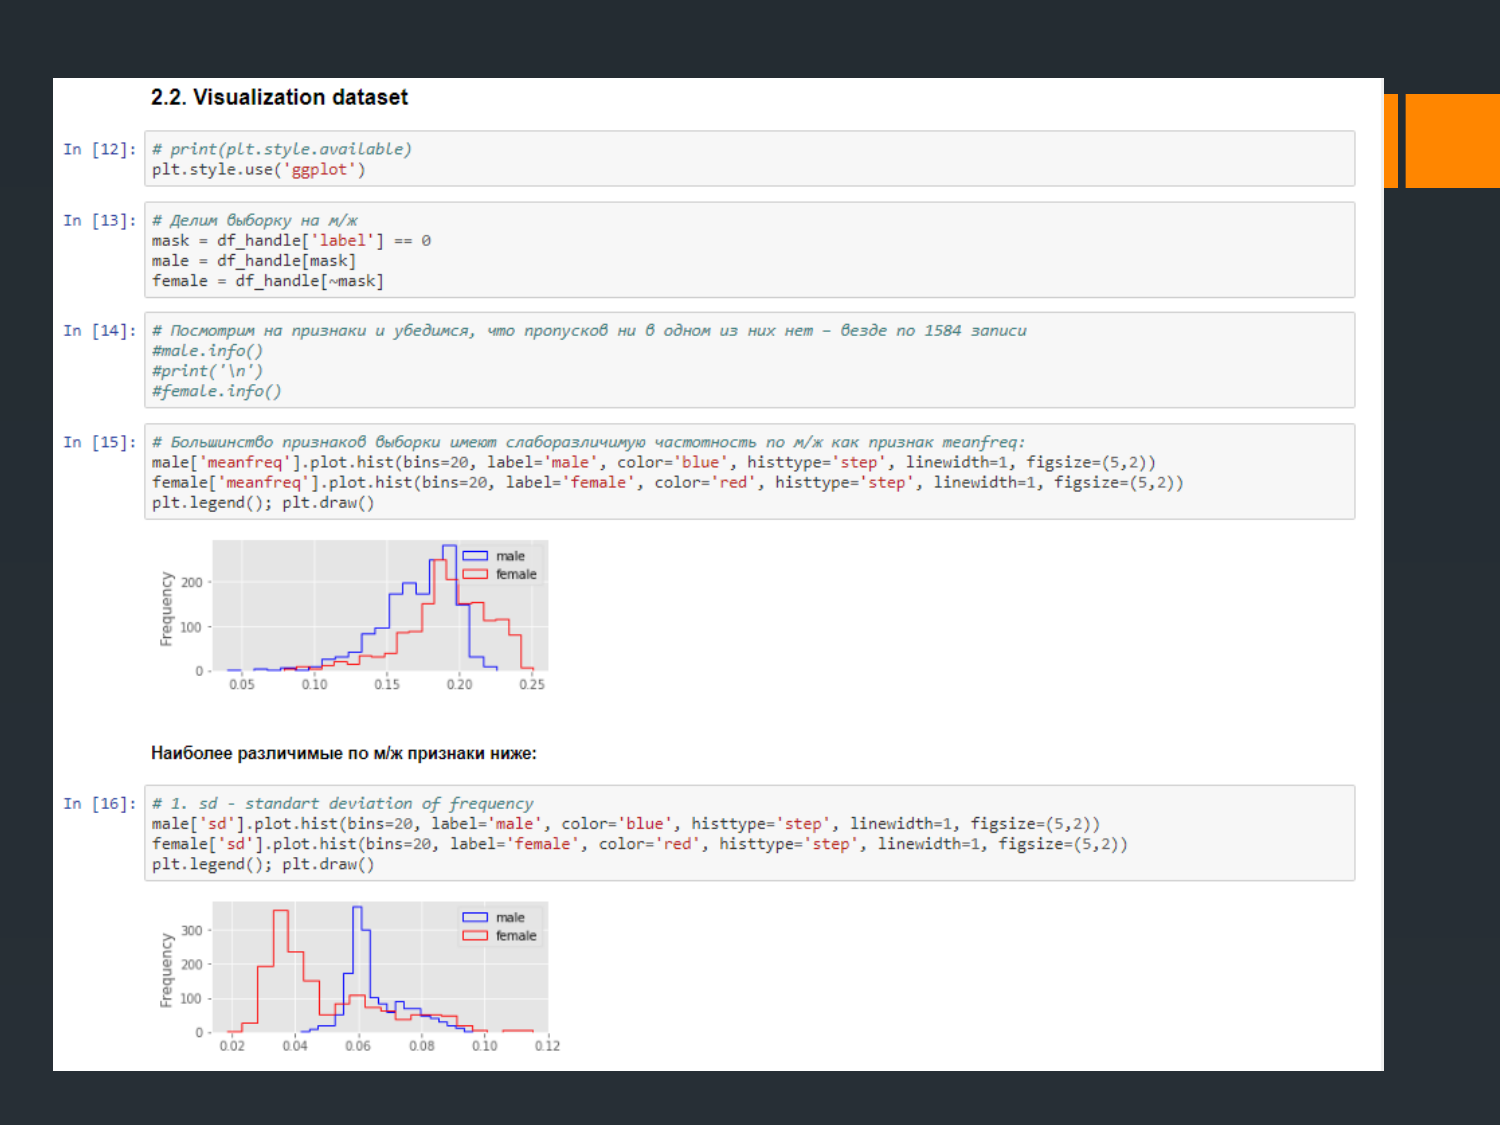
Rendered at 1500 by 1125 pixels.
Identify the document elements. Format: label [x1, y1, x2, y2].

picture [52, 77, 1385, 1071]
